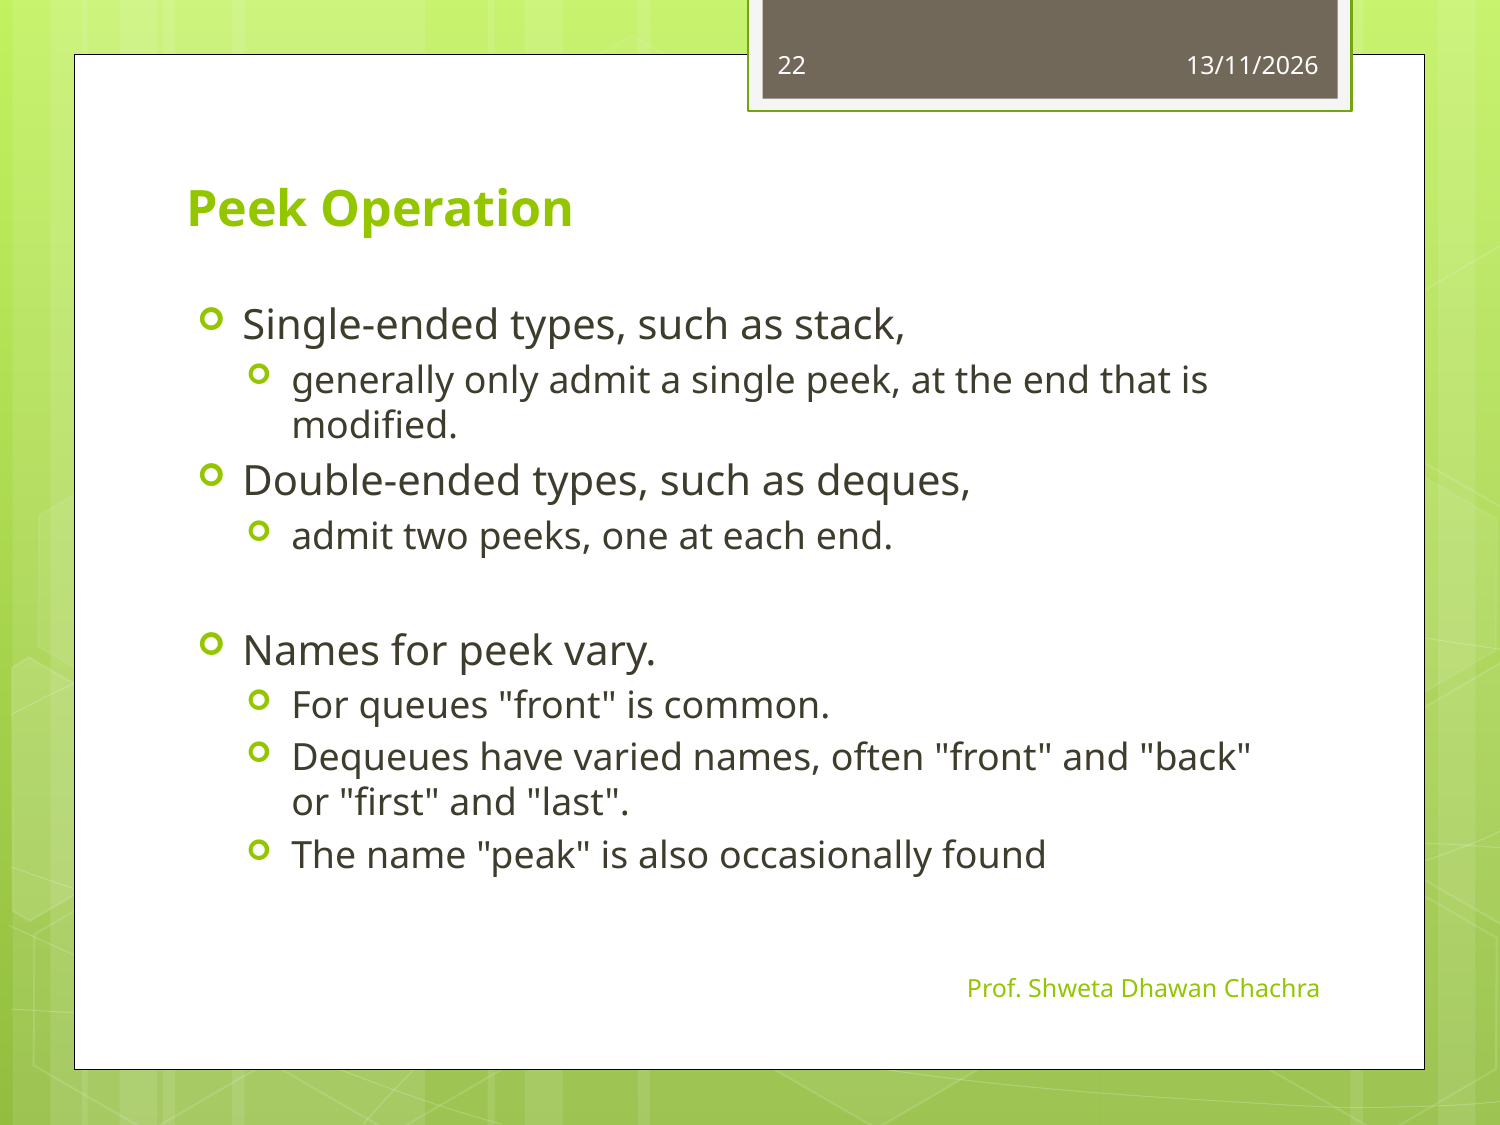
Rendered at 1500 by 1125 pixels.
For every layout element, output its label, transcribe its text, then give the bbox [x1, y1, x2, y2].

title Peek Operation [171, 168, 1324, 244]
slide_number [983, 36, 1334, 97]
list Single-ended types, such as stack, generally only admit a single peek, at the end that is modified. Double-ended types, such as deques, admit two peeks, one at each end. Names for peek vary. For queues "front" is common. Dequeues have varied names, often "front" and "back" or "first" and "last". The name "peak" is also occasionally found [171, 290, 1283, 957]
footer Prof. Shweta Dhawan Chachra [761, 960, 1336, 1020]
slide_number 22 [762, 36, 982, 97]
